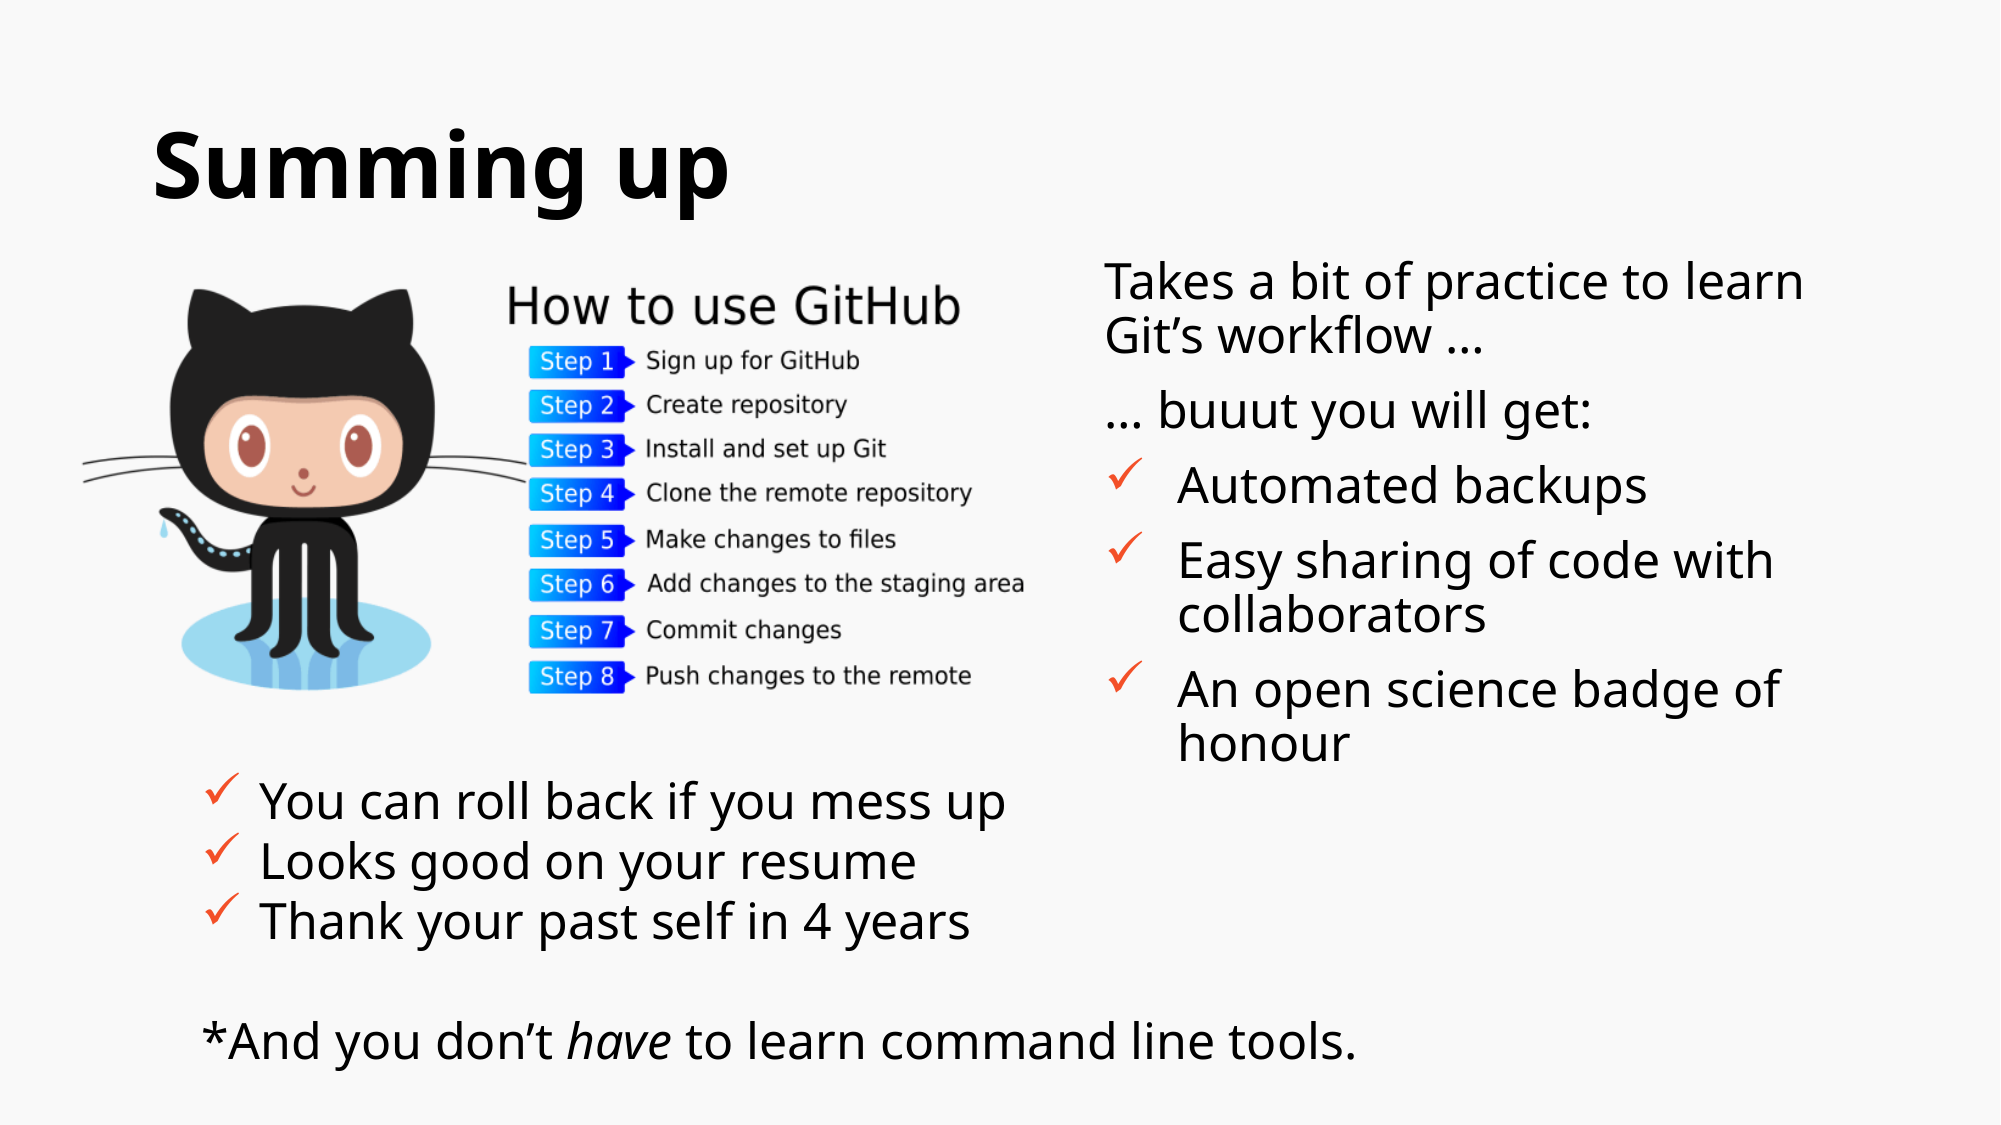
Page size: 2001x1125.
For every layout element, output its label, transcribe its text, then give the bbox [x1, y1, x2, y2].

picture [78, 277, 1031, 705]
title Summing up [137, 59, 1863, 278]
list Takes a bit of practice to learn Git’s workflow … … buuut you will get: Automated backups Easy sharing of code with collaborators An open science badge of honour [1089, 249, 1902, 804]
text_box You can roll back if you mess up Looks good on your resume Thank your past self in 4 years *And you don’t have to learn command line tools. [186, 762, 1386, 1078]
